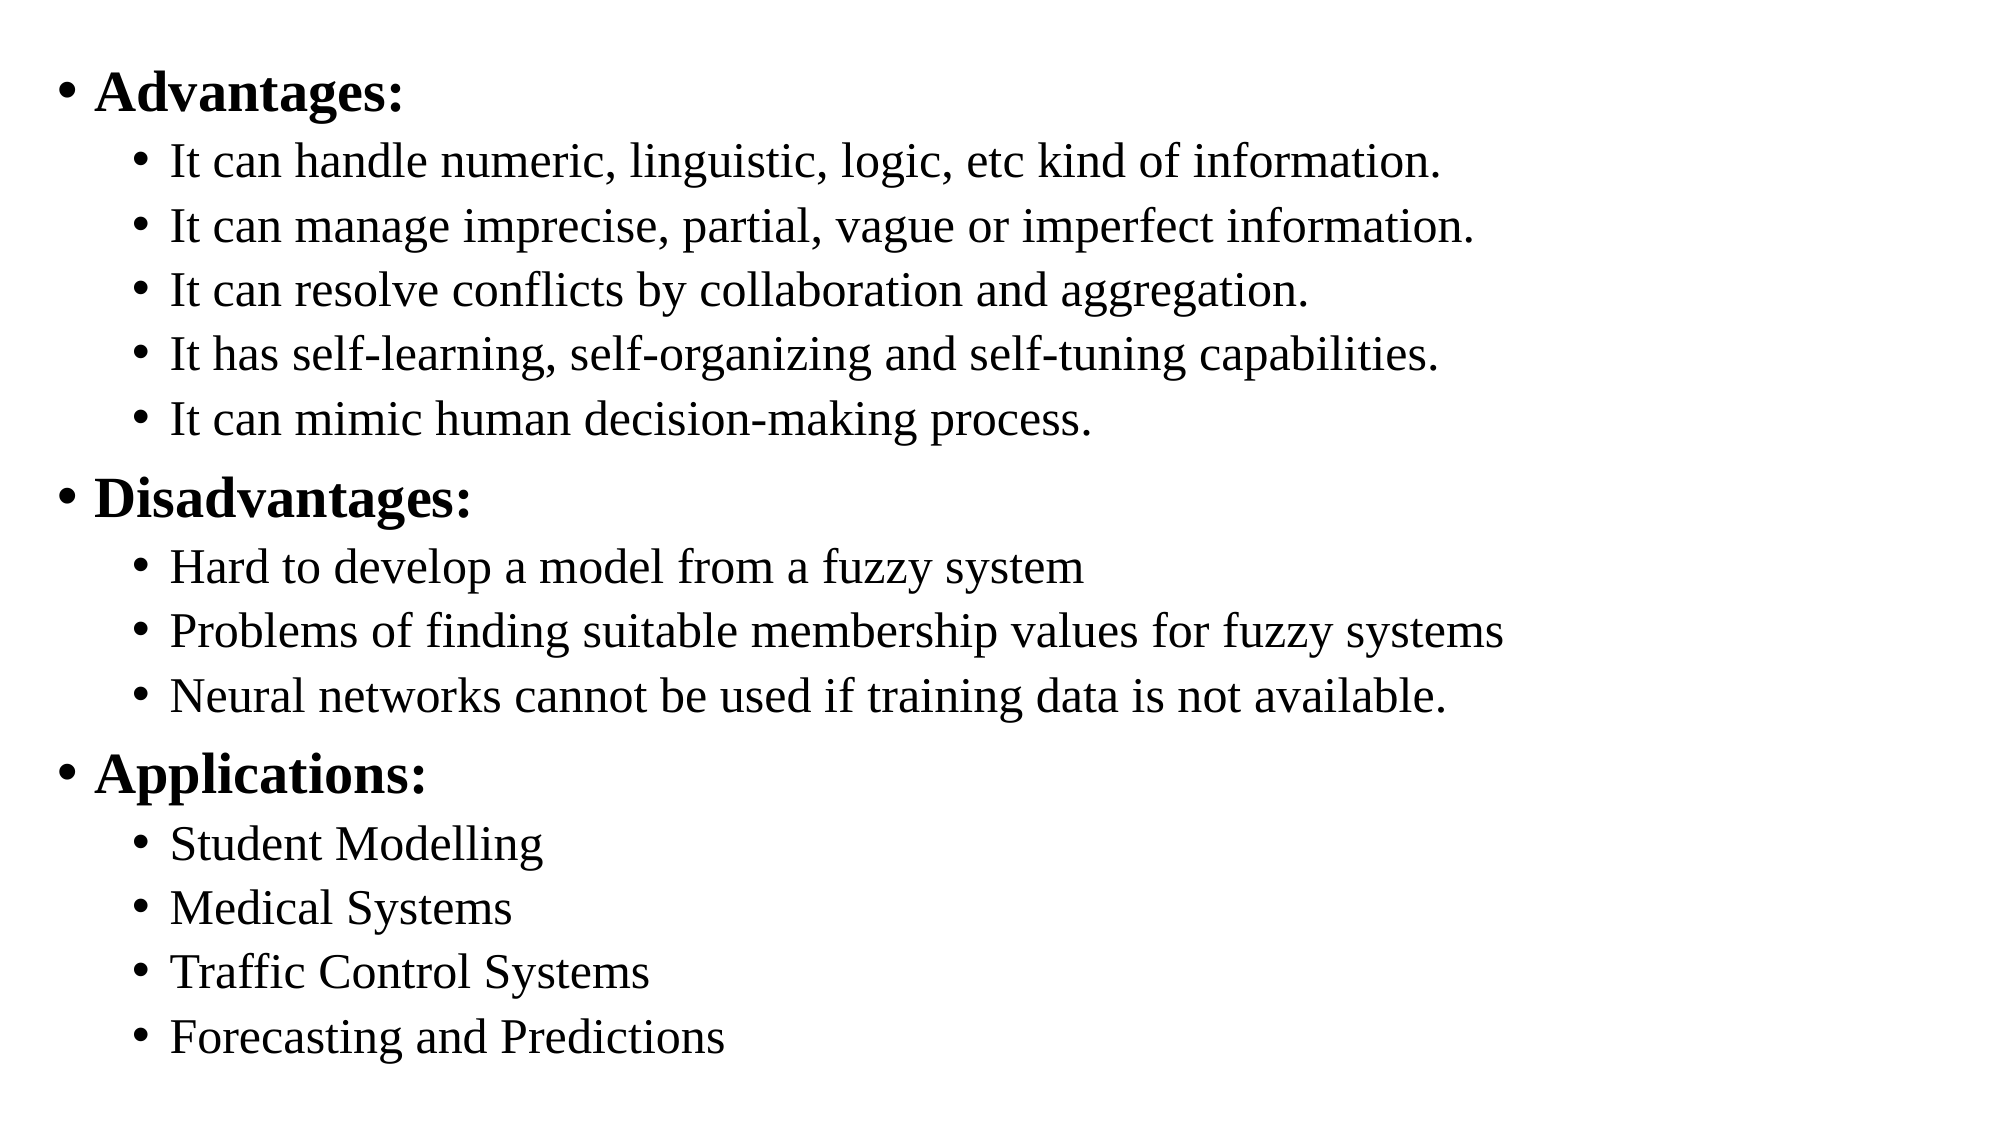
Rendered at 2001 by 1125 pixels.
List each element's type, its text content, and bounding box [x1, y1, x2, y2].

list Advantages: It can handle numeric, linguistic, logic, etc kind of information. It can manage imprecise, partial, vague or imperfect information. It can resolve conflicts by collaboration and aggregation. It has self-learning, self-organizing and self-tuning capabilities. It can mimic human decision-making process. Disadvantages: Hard to develop a model from a fuzzy system Problems of finding suitable membership values for fuzzy systems Neural networks cannot be used if training data is not available. Applications: Student Modelling Medical Systems Traffic Control Systems Forecasting and Predictions [42, 53, 1939, 1102]
